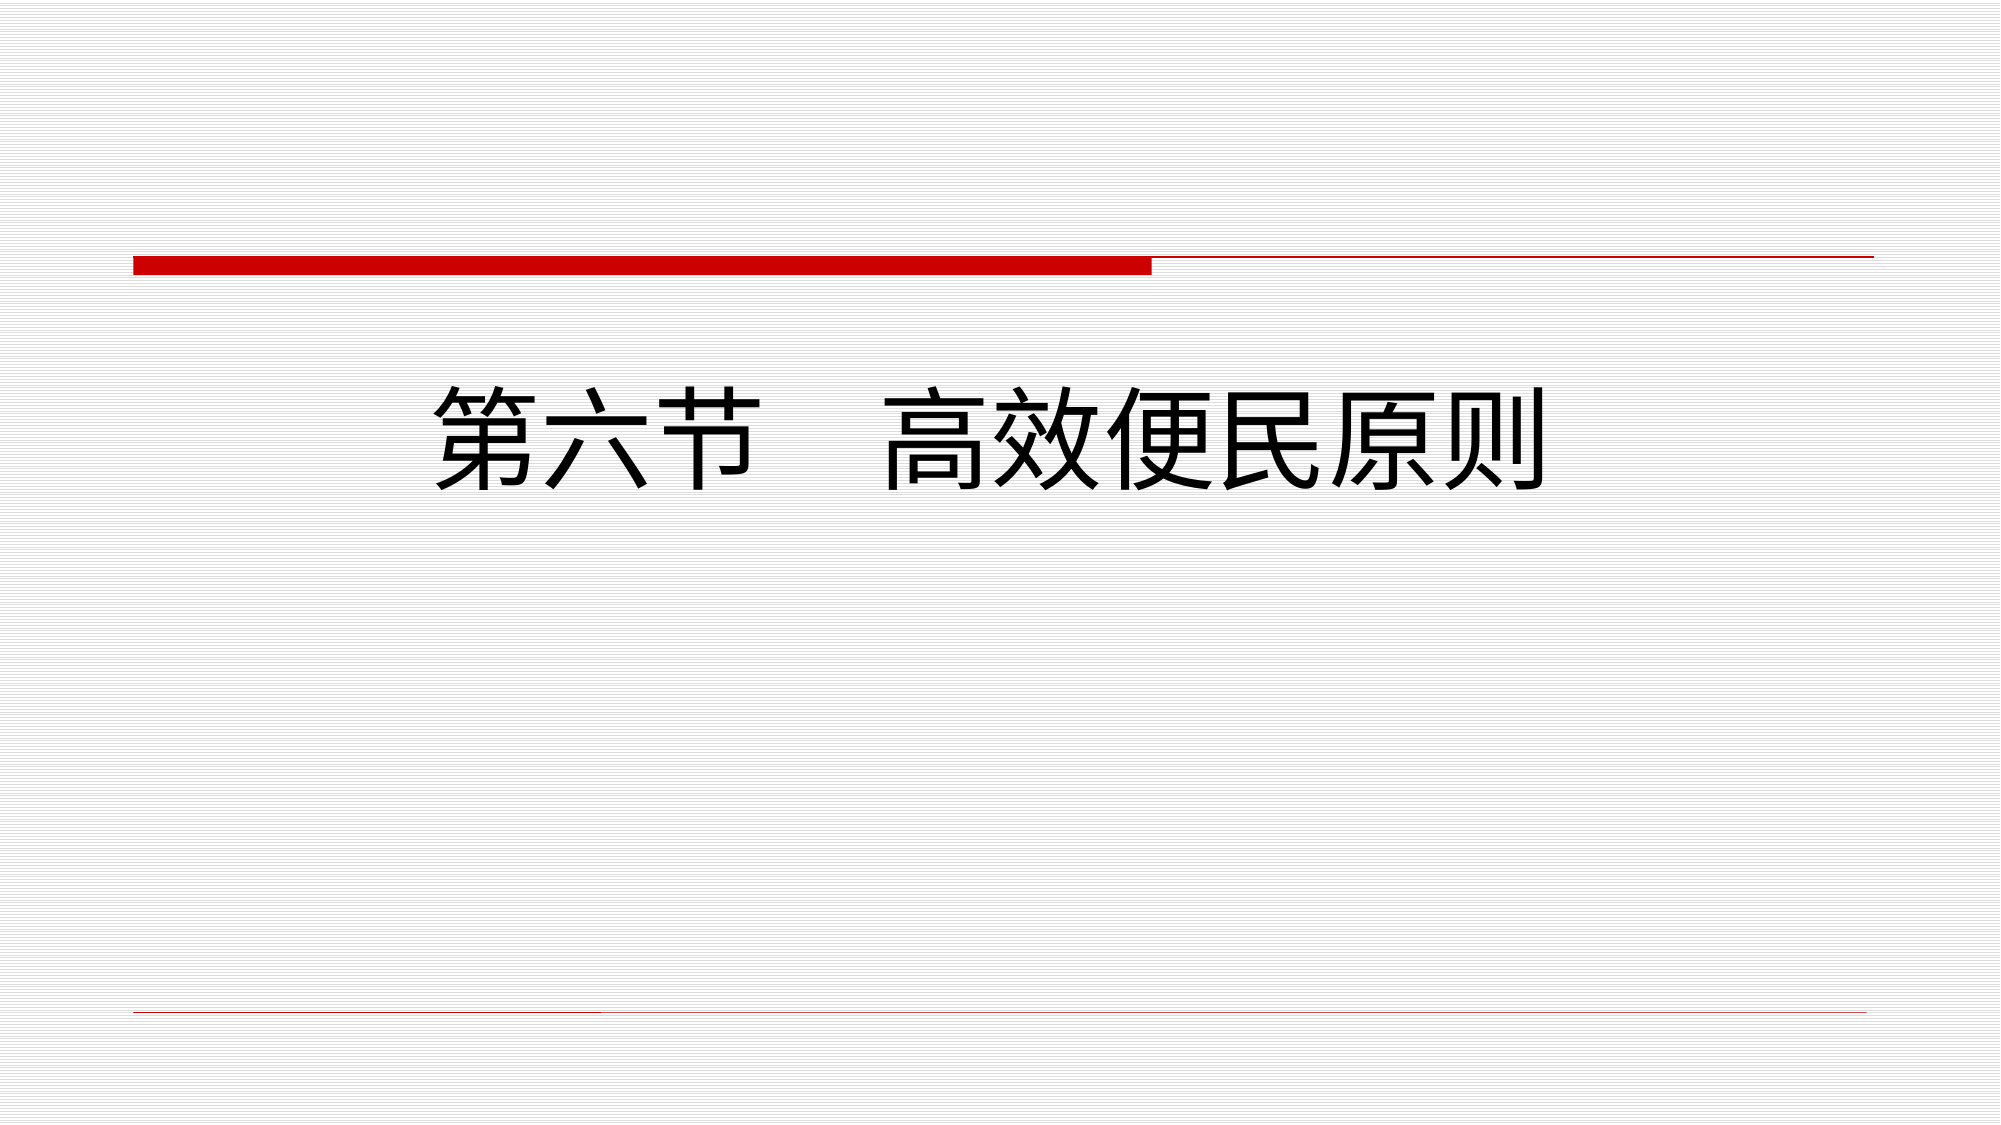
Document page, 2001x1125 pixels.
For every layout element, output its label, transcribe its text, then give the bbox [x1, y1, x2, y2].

list 第六节 高效便民原则 [160, 361, 1821, 1093]
